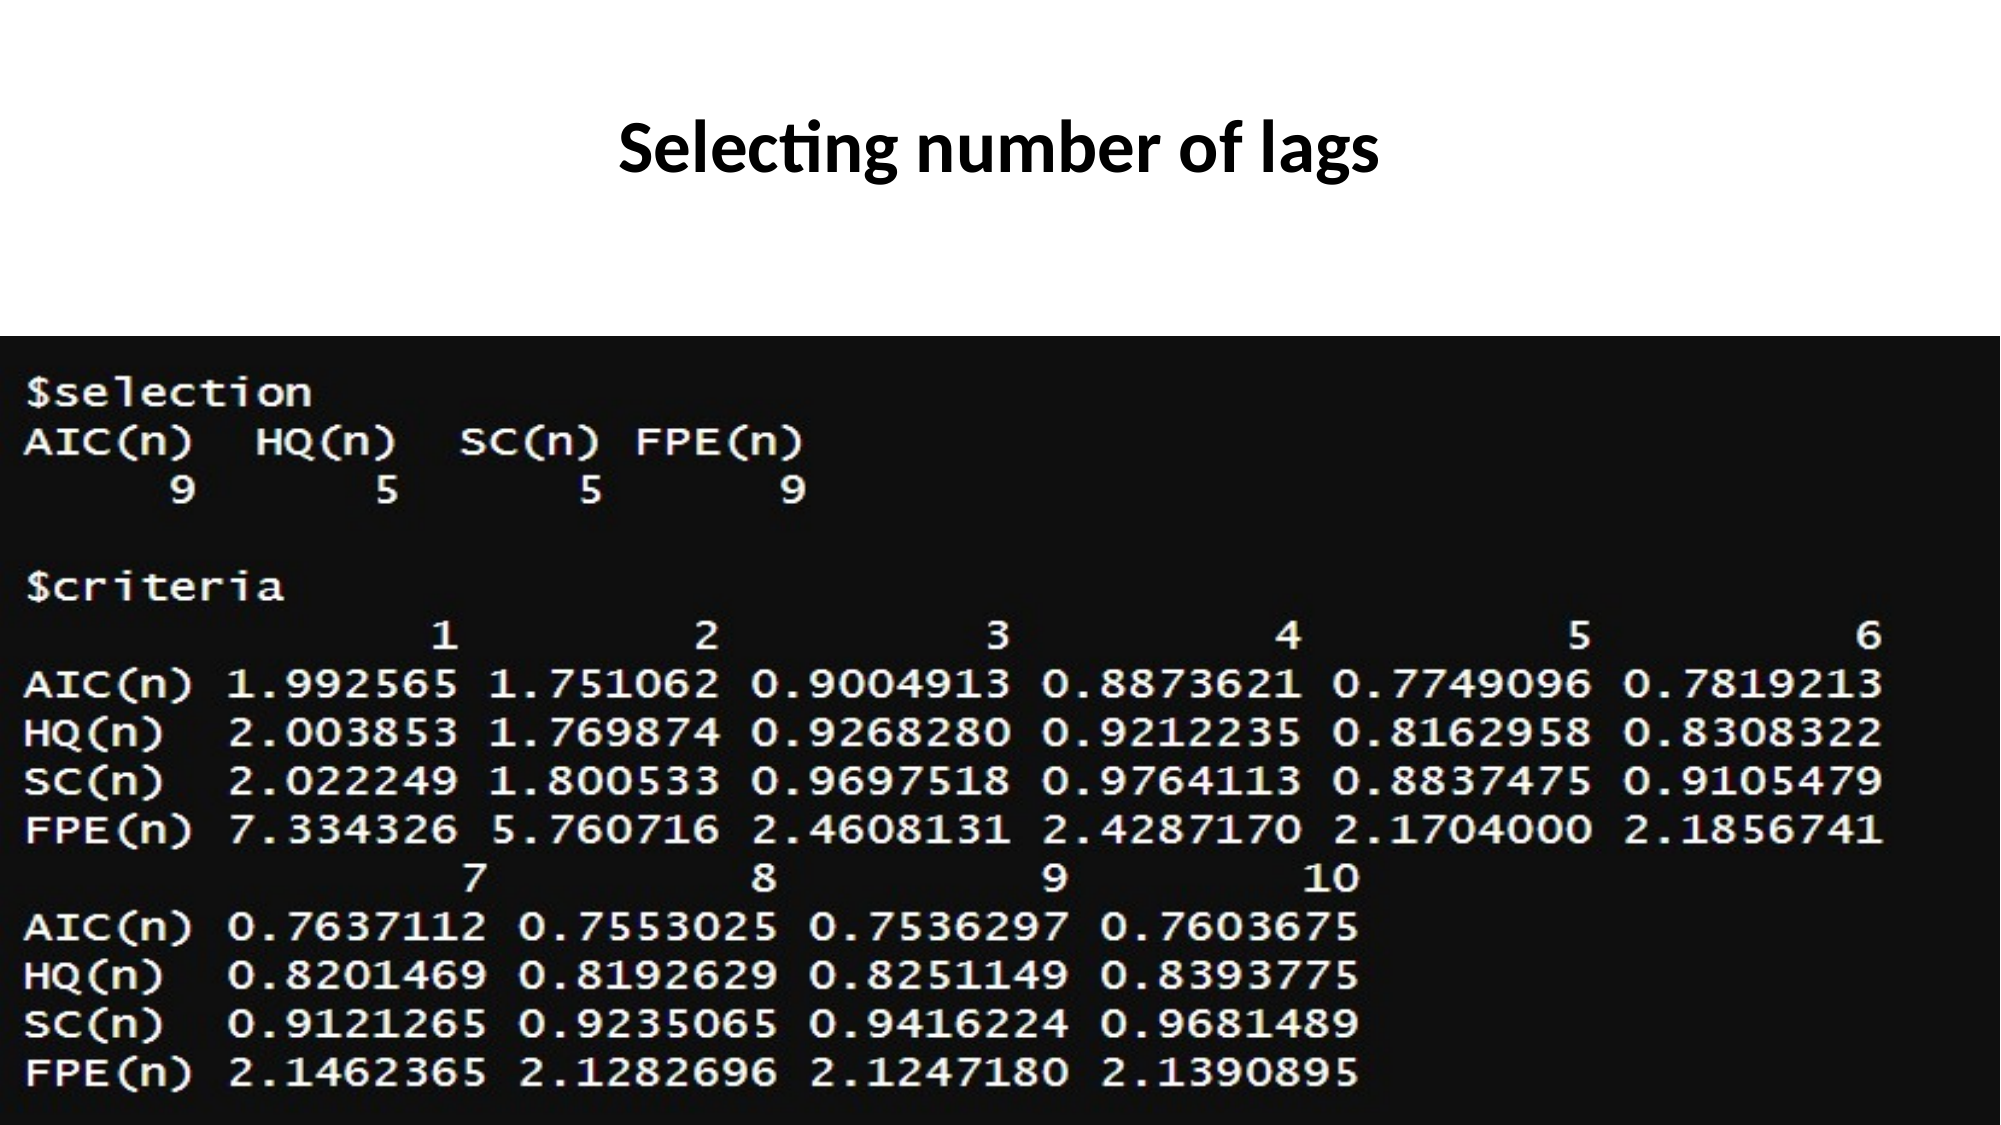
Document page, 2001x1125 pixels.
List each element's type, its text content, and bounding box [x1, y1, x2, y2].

text_box Selecting number of lags [578, 90, 1422, 196]
picture [0, 336, 2000, 1125]
